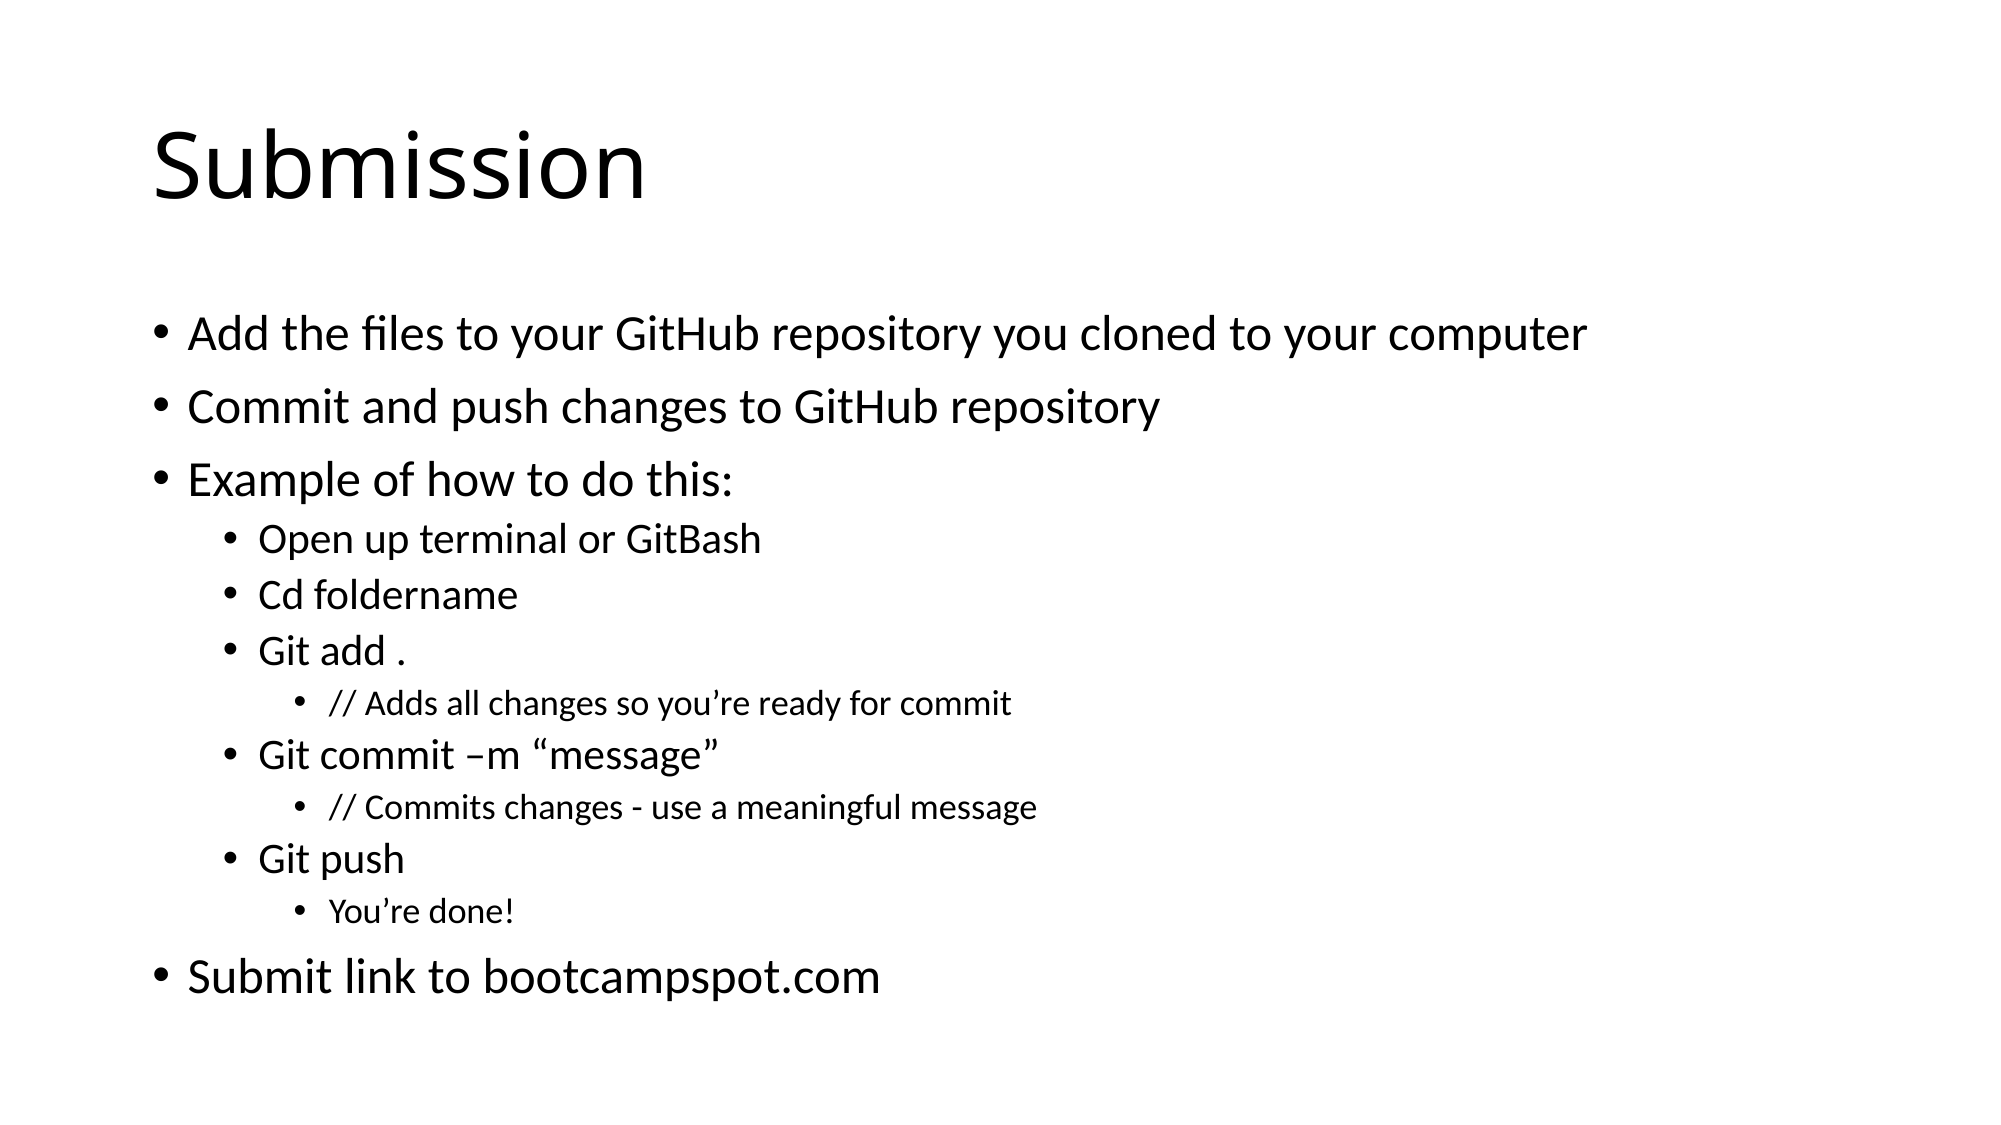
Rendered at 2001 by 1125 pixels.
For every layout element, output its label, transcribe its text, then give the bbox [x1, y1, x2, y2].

title Submission [137, 59, 1863, 278]
list Add the files to your GitHub repository you cloned to your computer Commit and push changes to GitHub repository Example of how to do this: Open up terminal or GitBash Cd foldername Git add . // Adds all changes so you’re ready for commit Git commit –m “message” // Commits changes - use a meaningful message Git push You’re done! Submit link to bootcampspot.com [137, 299, 1863, 1014]
